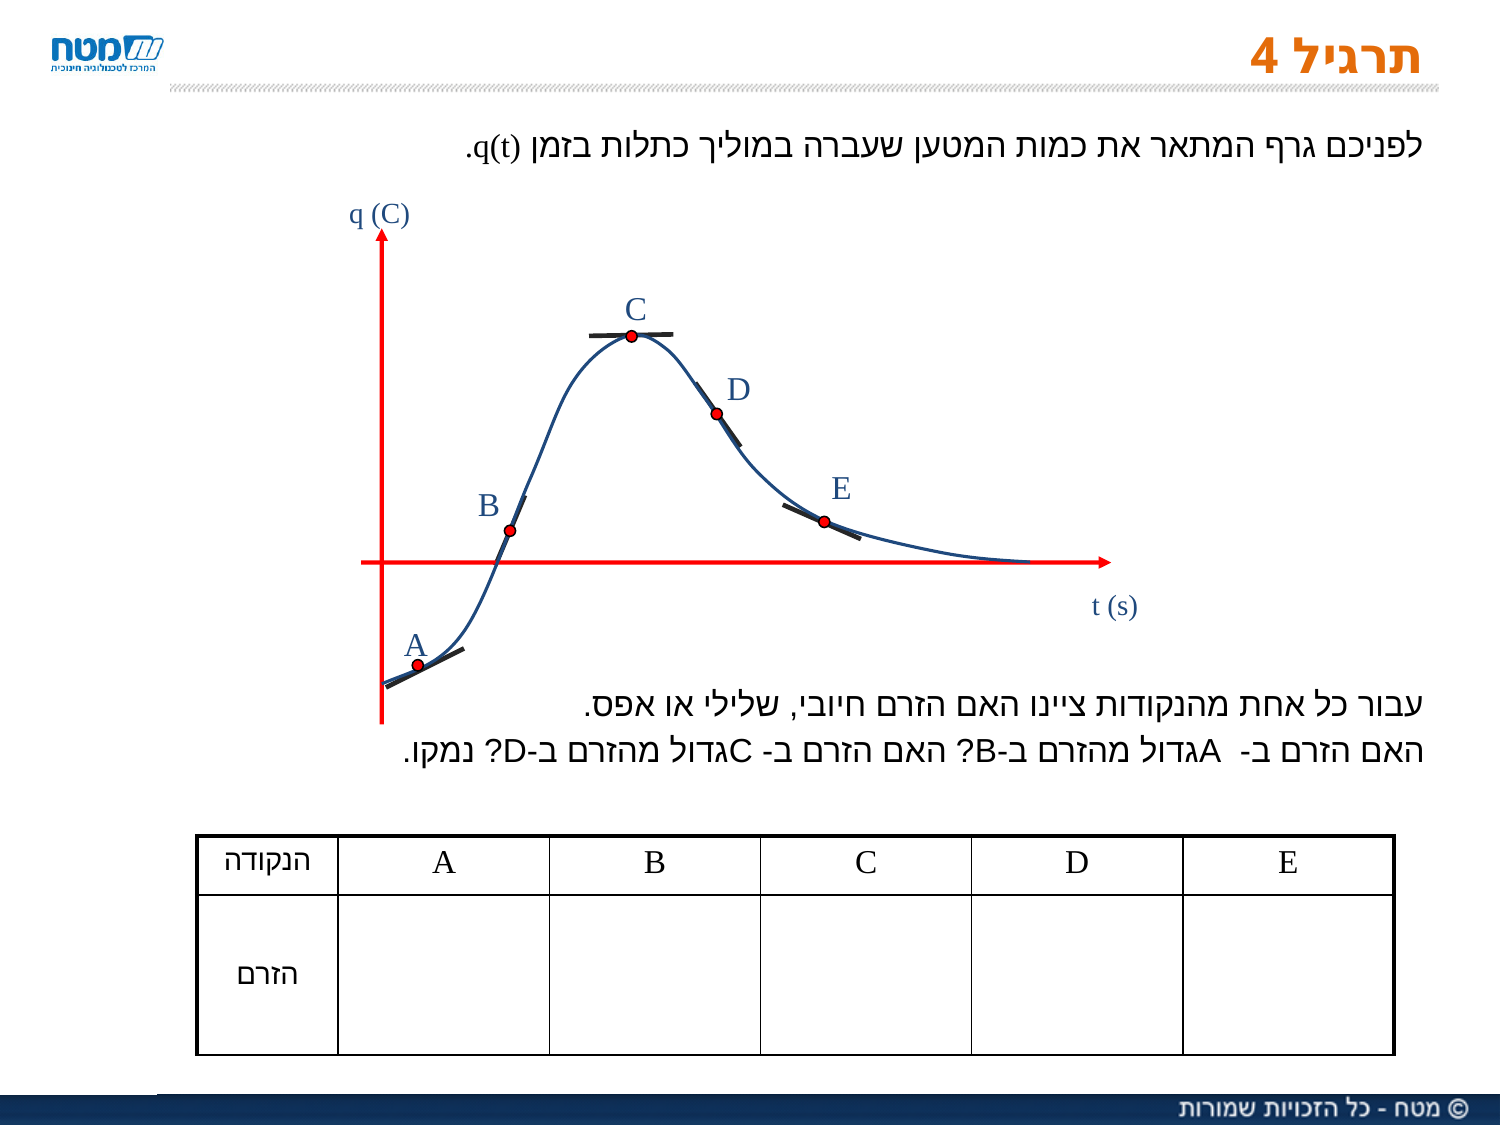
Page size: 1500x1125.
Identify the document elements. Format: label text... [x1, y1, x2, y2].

table_header C [761, 838, 971, 894]
picture [41, 30, 165, 79]
table_cell [339, 896, 549, 1054]
table_header B [550, 838, 760, 894]
table_cell [550, 896, 760, 1054]
table_header E [1184, 838, 1392, 894]
table_cell [1184, 896, 1392, 1054]
table_cell [761, 896, 971, 1054]
table_header הנקודה [199, 838, 337, 894]
picture [170, 81, 1439, 97]
table_header D [972, 838, 1182, 894]
picture [0, 1094, 1500, 1125]
list לפניכם גרף המתאר את כמות המטען שעברה במוליך כתלות בזמן q(t). עבור כל אחת מהנקודות ציינו האם הזרם חיובי, שלילי או אפס. האם הזרם ב- Aגדול מהזרם ב-B? האם הזרם ב- Cגדול מהזרם ב-D? נמקו. [88, 116, 1440, 1069]
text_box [319, 187, 1154, 725]
table_header A [339, 838, 549, 894]
table_cell הזרם [199, 896, 337, 1054]
title תרגיל 4 [178, 15, 1439, 75]
table_cell [972, 896, 1182, 1054]
